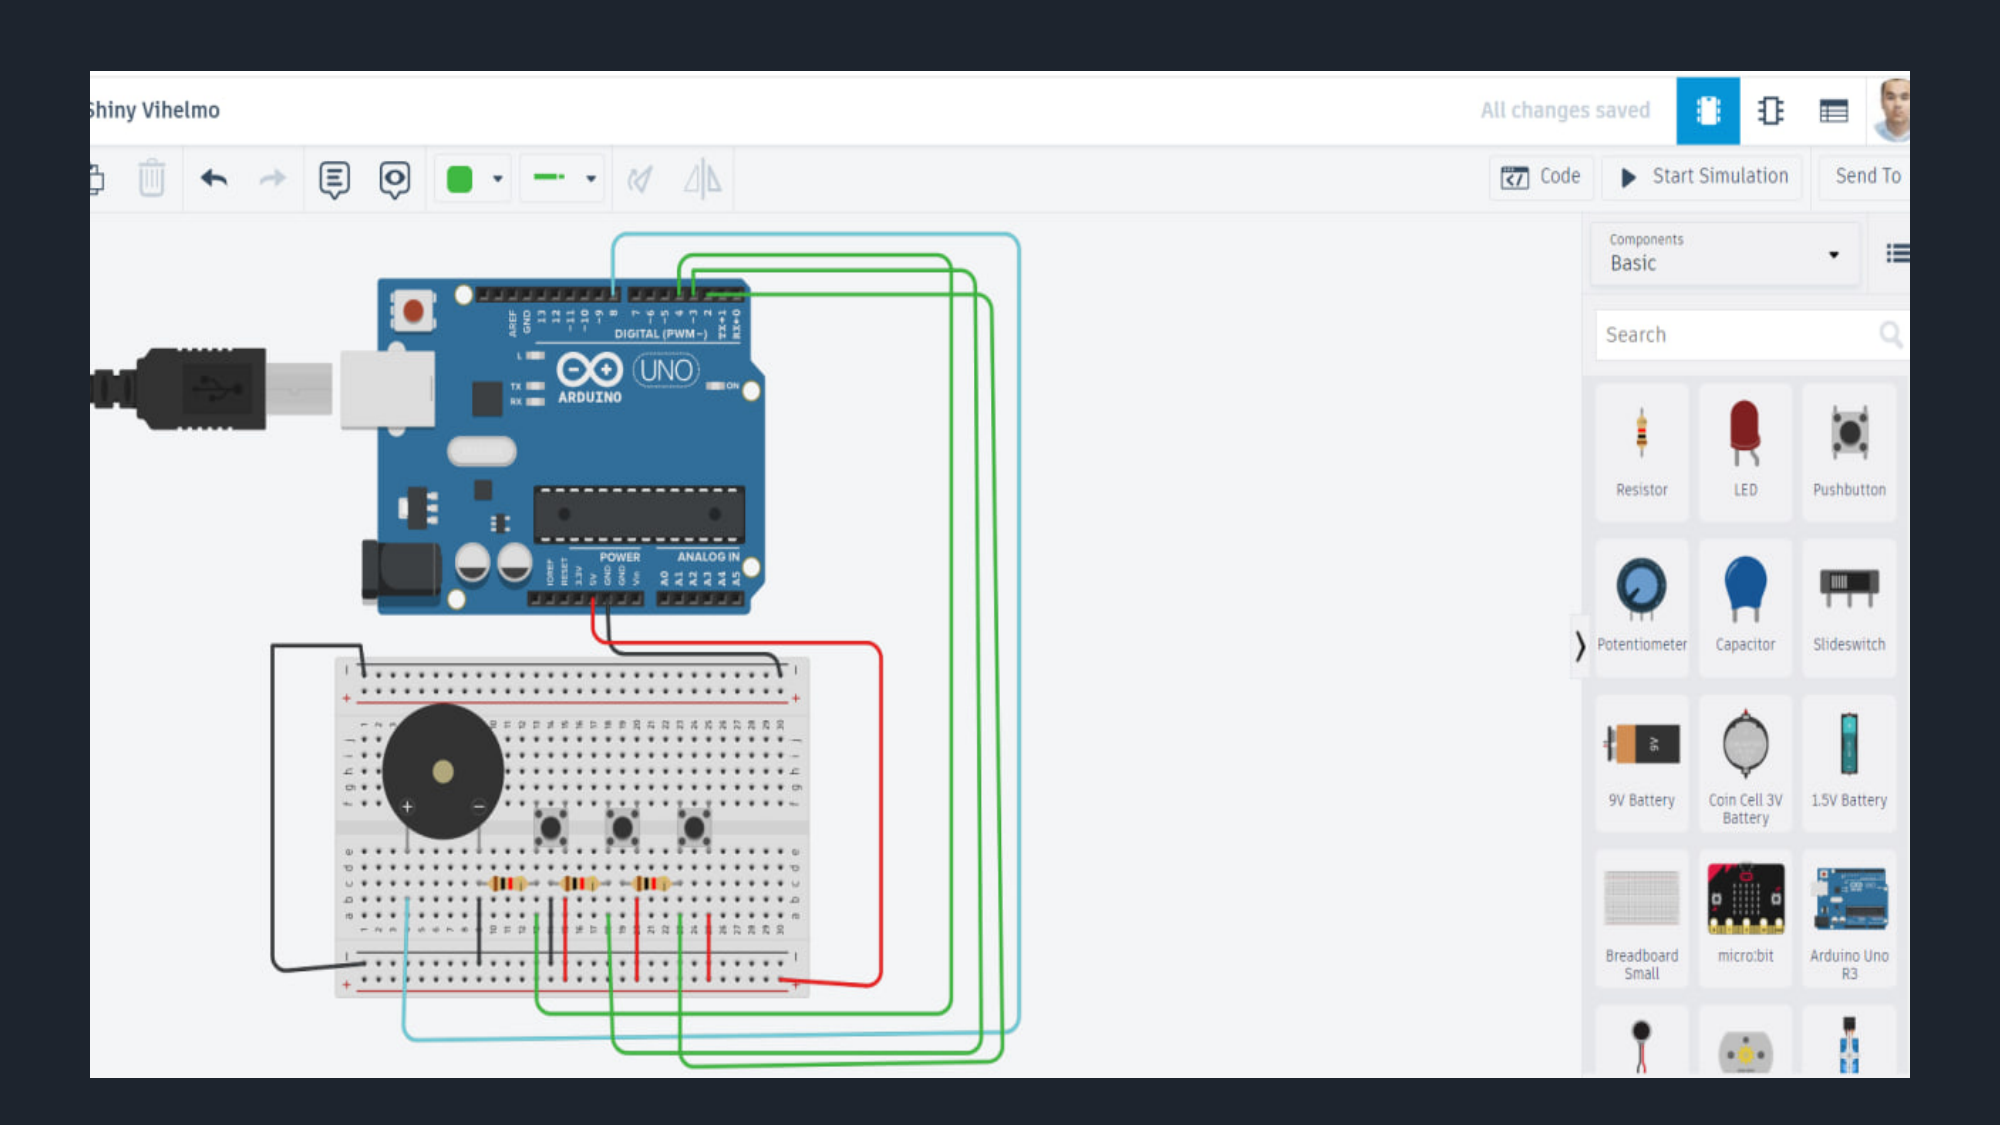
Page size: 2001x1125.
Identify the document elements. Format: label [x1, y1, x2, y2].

list [90, 71, 1910, 1078]
